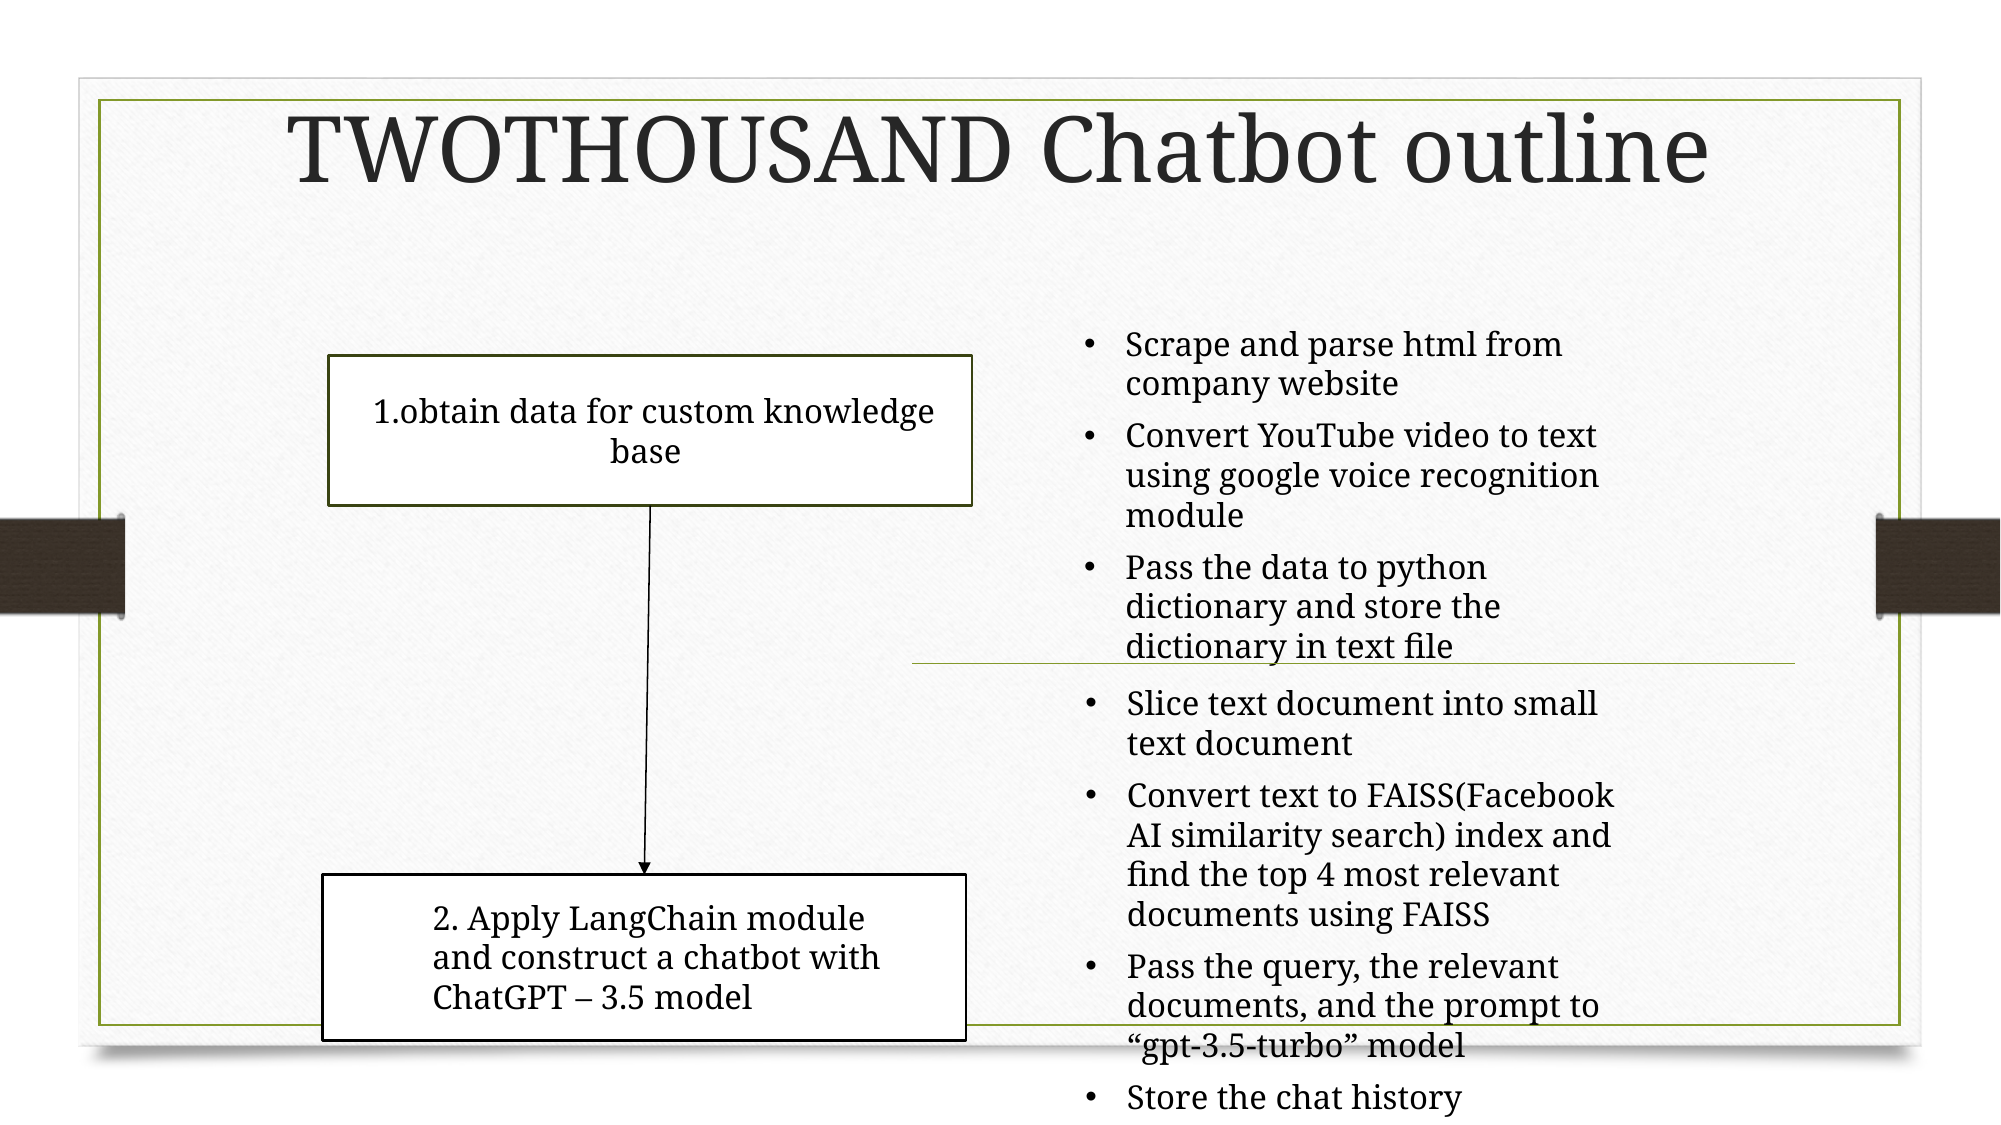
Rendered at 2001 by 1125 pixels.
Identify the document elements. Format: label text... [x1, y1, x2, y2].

text_box 1.obtain data for custom knowledge base [327, 354, 973, 507]
title TWOTHOUSAND Chatbot outline [138, 41, 1862, 209]
text_box Slice text document into small text document Convert text to FAISS(Facebook AI similarity search) index and find the top 4 most relevant documents using FAISS Pass the query, the relevant documents, and the prompt to “gpt-3.5-turbo” model Store the chat history [1070, 623, 1673, 663]
text_box Slice text document into small text document Convert text to FAISS(Facebook AI similarity search) index and find the top 4 most relevant documents using FAISS Pass the query, the relevant documents, and the prompt to “gpt-3.5-turbo” model Store the chat history [1070, 664, 1673, 1125]
text_box 2. Apply LangChain module and construct a chatbot with ChatGPT – 3.5 model [417, 889, 913, 1081]
text_box Scrape and parse html from company website Convert YouTube video to text using google voice recognition module Pass the data to python dictionary and store the dictionary in text file [1069, 315, 1622, 663]
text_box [644, 505, 651, 875]
text_box [321, 873, 967, 1042]
picture [0, 0, 2001, 1125]
